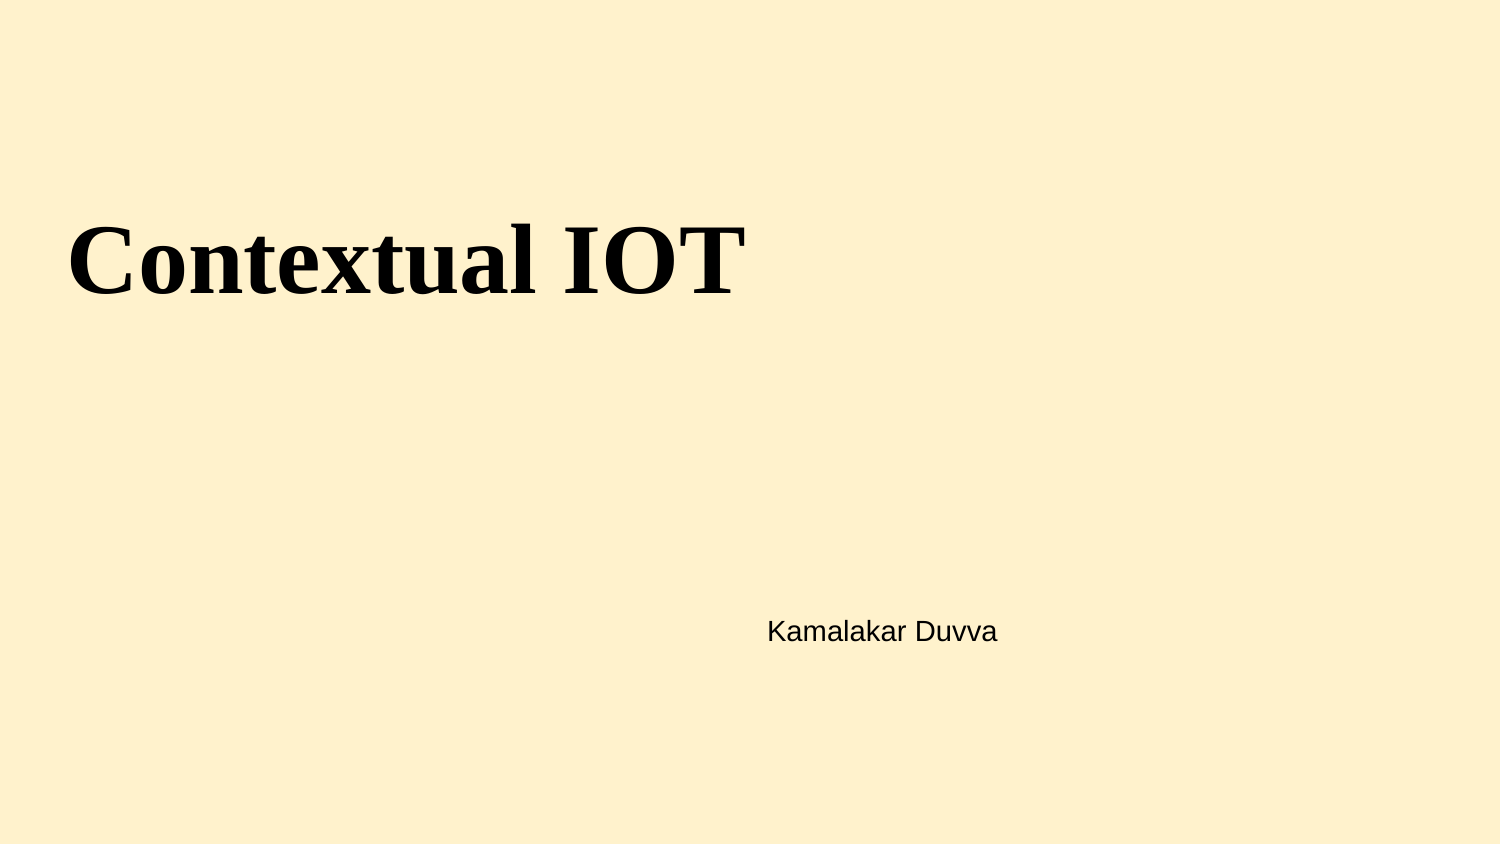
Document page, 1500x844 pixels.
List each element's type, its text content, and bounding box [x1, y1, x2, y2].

text_box Kamalakar Duvva [152, 358, 1449, 726]
title Contextual IOT [51, 122, 1449, 459]
